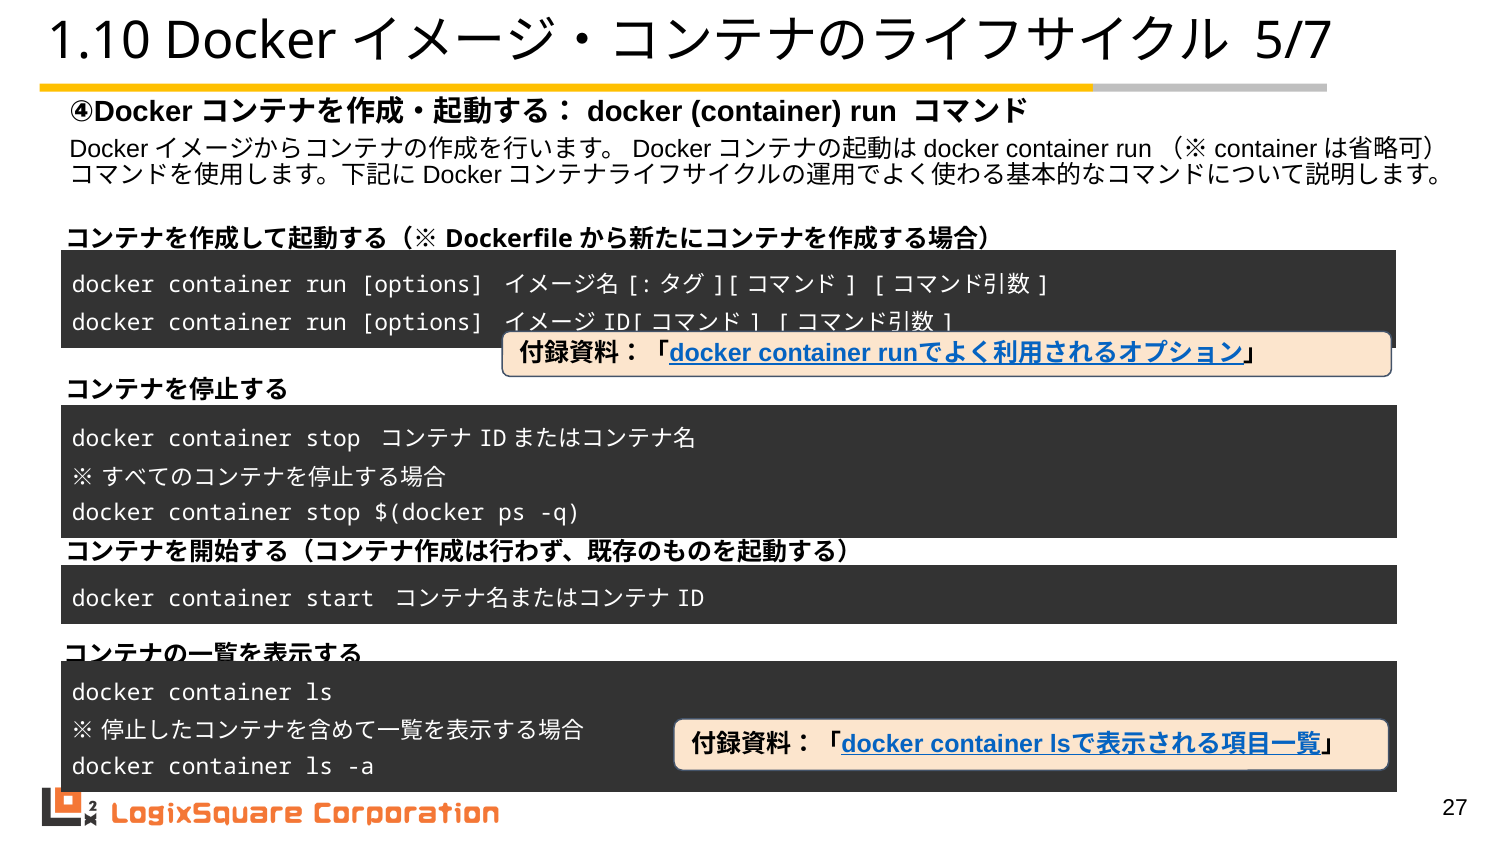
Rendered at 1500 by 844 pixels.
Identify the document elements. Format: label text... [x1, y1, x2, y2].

text_box コンテナを開始する（コンテナ作成は行わず、既存のものを起動する） [49, 515, 1316, 582]
text_box 付録資料：「docker container runでよく利用されるオプション」 [502, 331, 1392, 377]
table_header docker container stop コンテナIDまたはコンテナ名 ※すべてのコンテナを停止する場合 docker container stop $(docker ps -q) [61, 405, 1397, 538]
table_header docker container run [options] イメージ名[:タグ][コマンド] [コマンド引数] docker container run [options] イメージID[コマンド] [コマンド引数] [61, 250, 1396, 348]
picture [40, 786, 98, 827]
text_box コンテナを作成して起動する（※Dockerfileから新たにコンテナを作成する場合） [49, 202, 1316, 268]
table_header docker container start コンテナ名またはコンテナID [61, 565, 1397, 624]
text_box コンテナを停止する [49, 353, 1316, 420]
text_box コンテナの一覧を表示する [48, 618, 1315, 685]
list ④Dockerコンテナを作成・起動する：docker (container) run コマンド Dockerイメージからコンテナの作成を行います。Dockerコンテナの起動はdocker container run（※containerは省略可）コマンドを使用します。下記にDockerコンテナライフサイクルの運用でよく使わる基本的なコマンドについて説明します。 [58, 90, 1467, 222]
table_header docker container ls ※停止したコンテナを含めて一覧を表示する場合 docker container ls -a [61, 661, 1397, 792]
slide_number ‹#› [1141, 786, 1479, 832]
title 1.10 Dockerイメージ・コンテナのライフサイクル 5/7 [36, 0, 1387, 84]
text_box 付録資料：「docker container lsで表示される項目一覧」 [673, 718, 1389, 771]
picture [110, 801, 500, 827]
